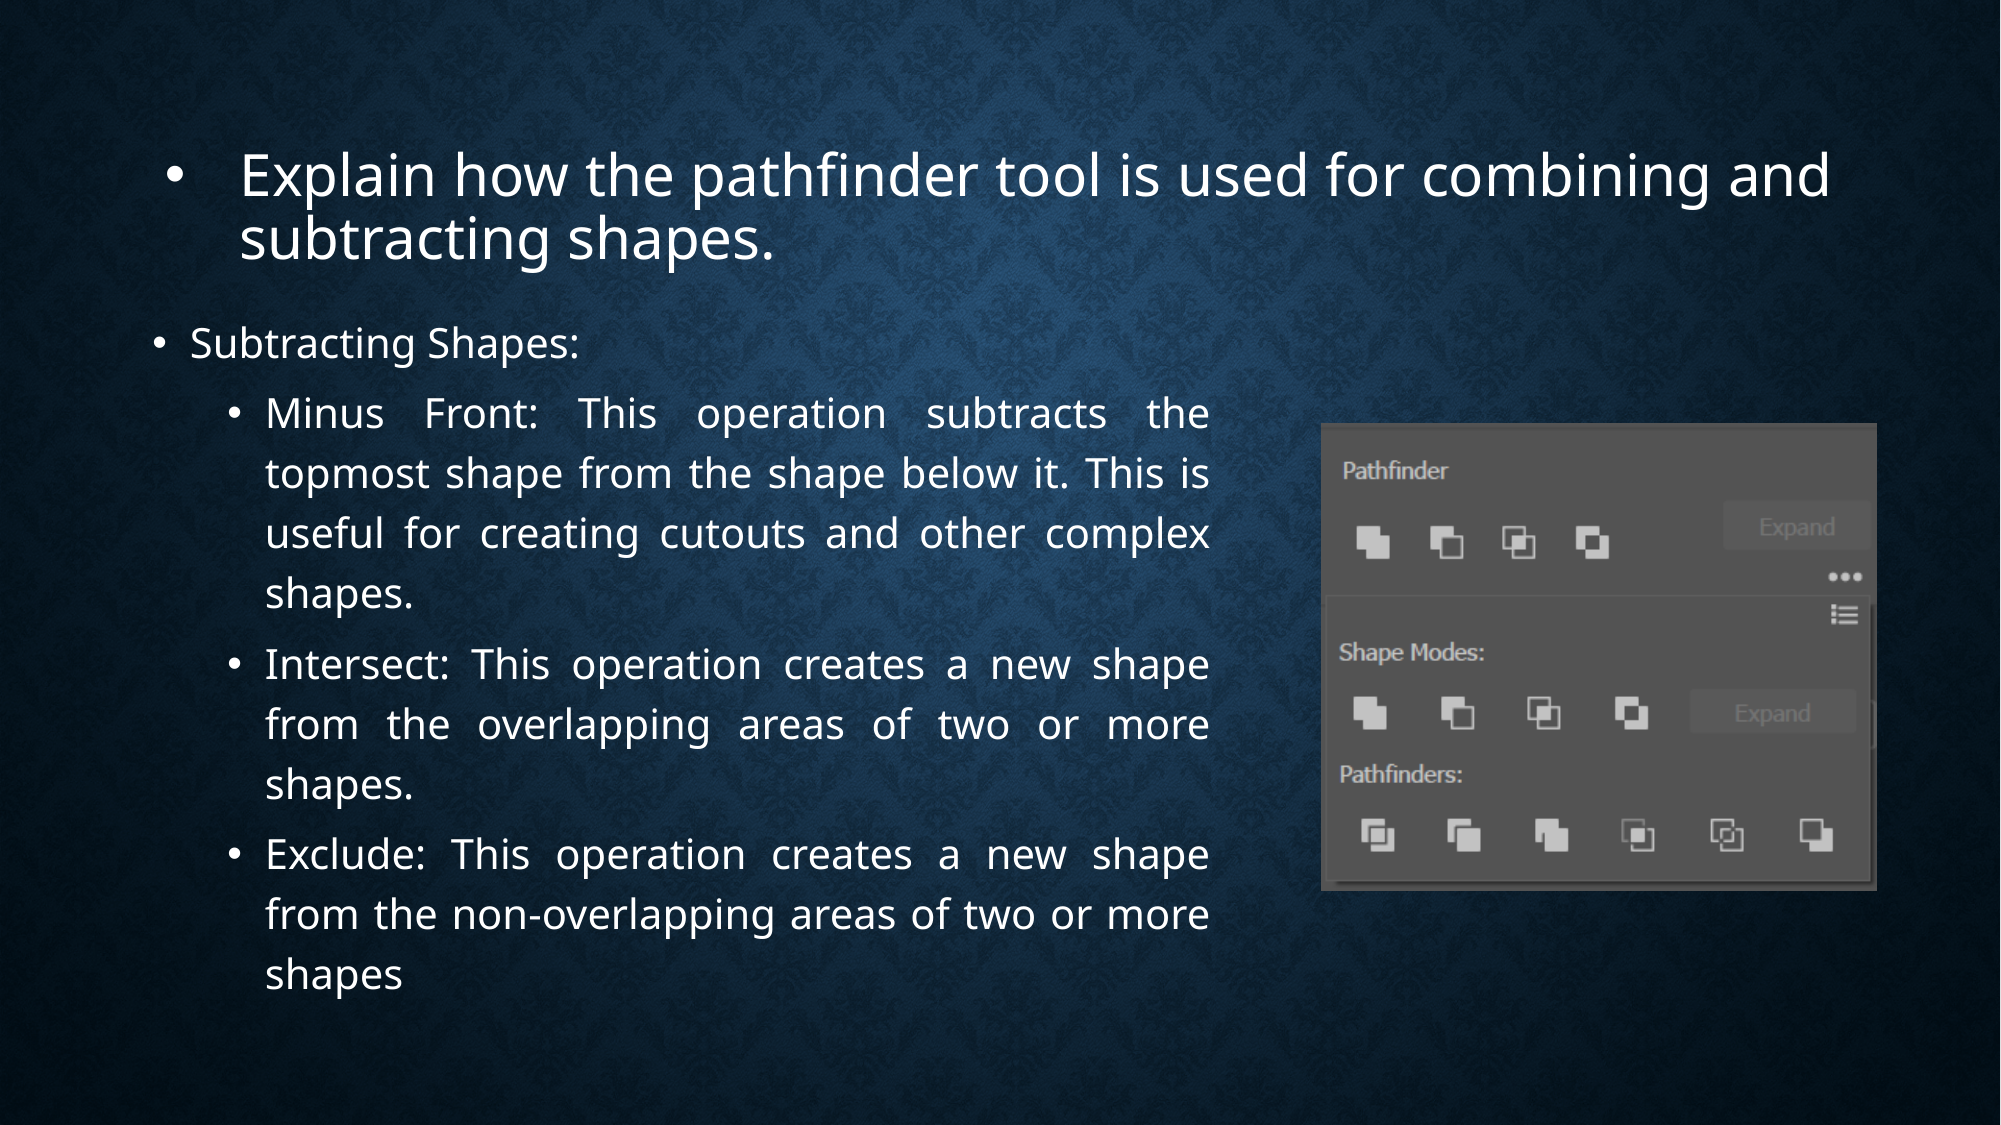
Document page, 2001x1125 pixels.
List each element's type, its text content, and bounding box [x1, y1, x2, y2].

picture [1320, 423, 1877, 892]
title Explain how the pathfinder tool is used for combining and subtracting shapes. [149, 99, 1849, 318]
list Subtracting Shapes: Minus Front: This operation subtracts the topmost shape from the shape below it. This is useful for creating cutouts and other complex shapes. Intersect: This operation creates a new shape from the overlapping areas of two or more shapes. Exclude: This operation creates a new shape from the non-overlapping areas of two or more shapes [137, 299, 1226, 1068]
